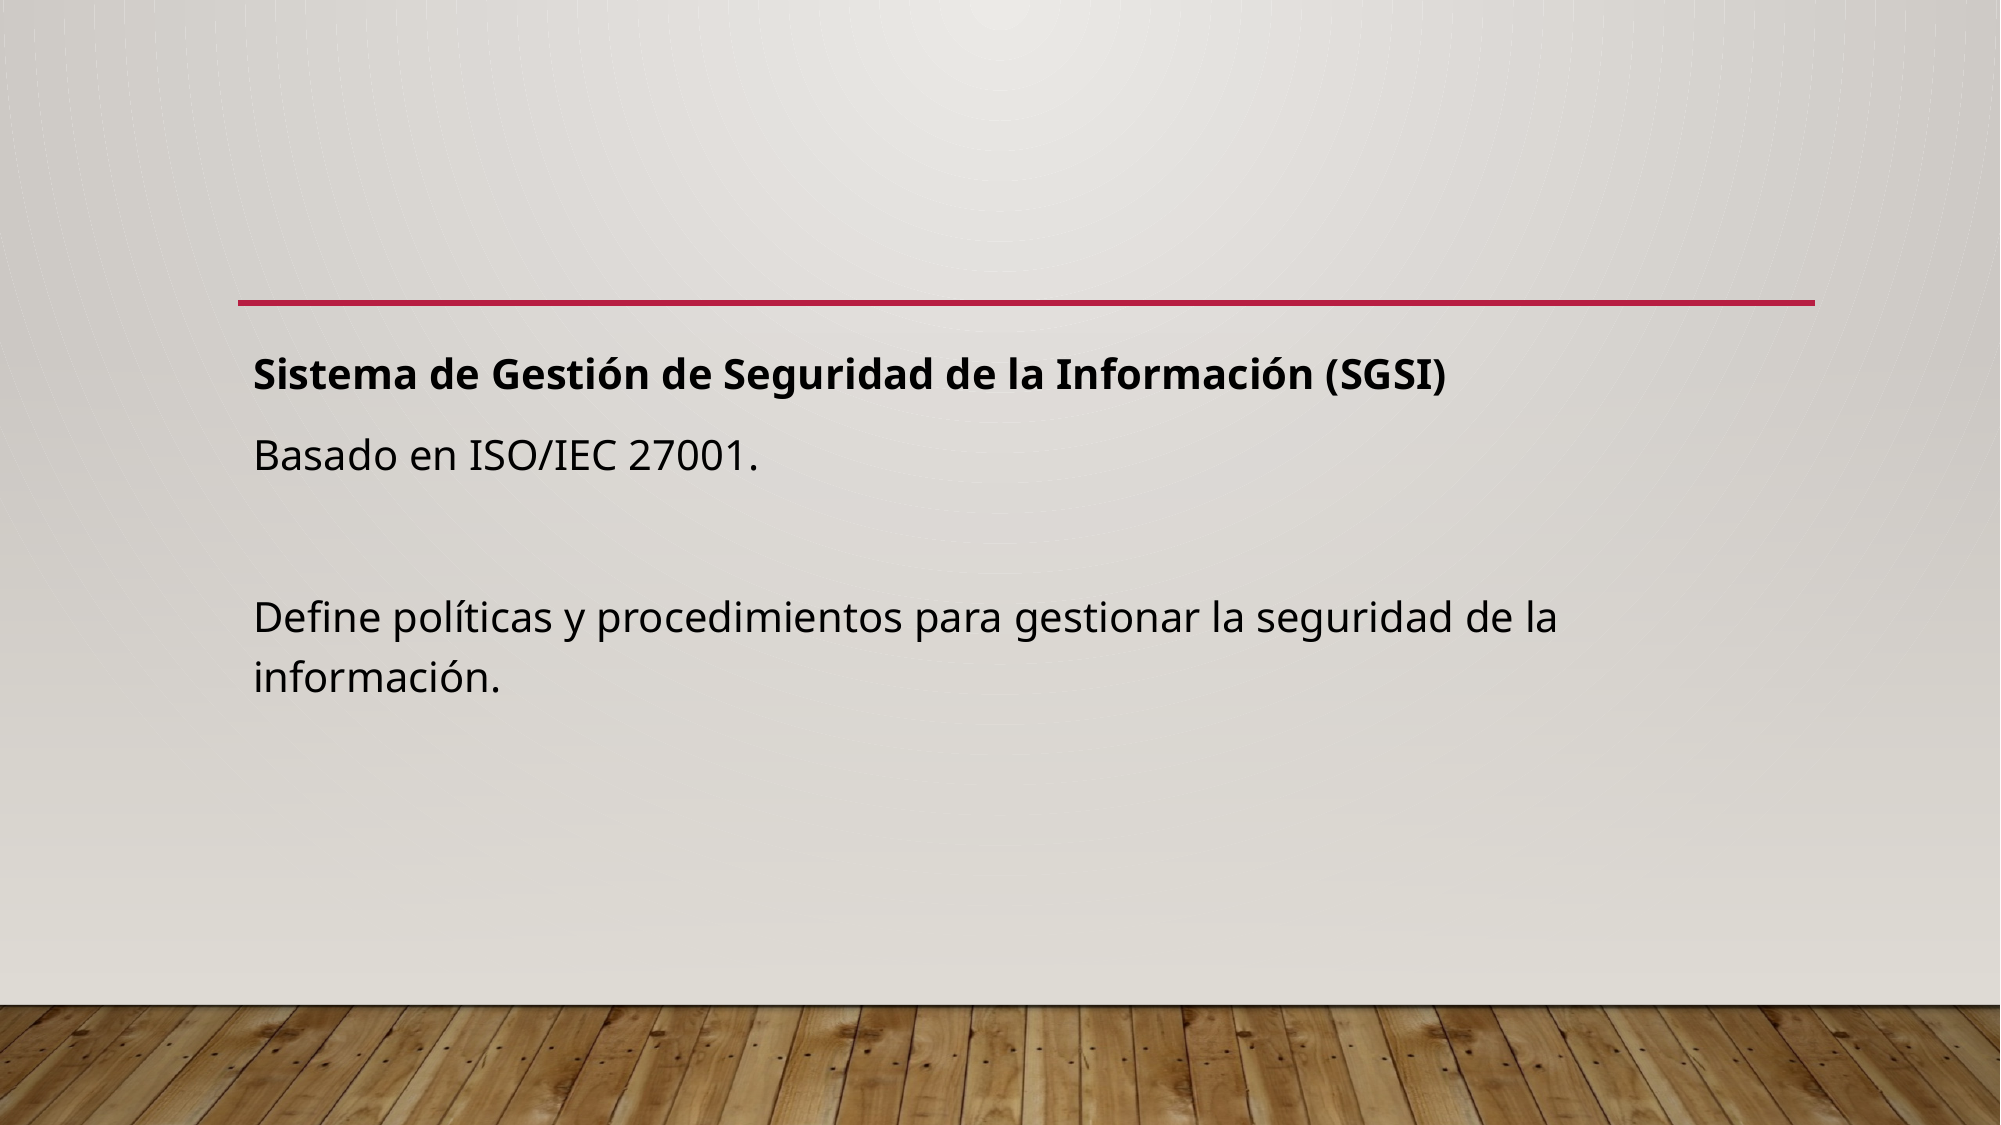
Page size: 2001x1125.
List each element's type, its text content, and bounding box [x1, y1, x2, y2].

picture [0, 1005, 2000, 1125]
list Sistema de Gestión de Seguridad de la Información (SGSI) Basado en ISO/IEC 27001. Define políticas y procedimientos para gestionar la seguridad de la información. [238, 330, 1814, 897]
